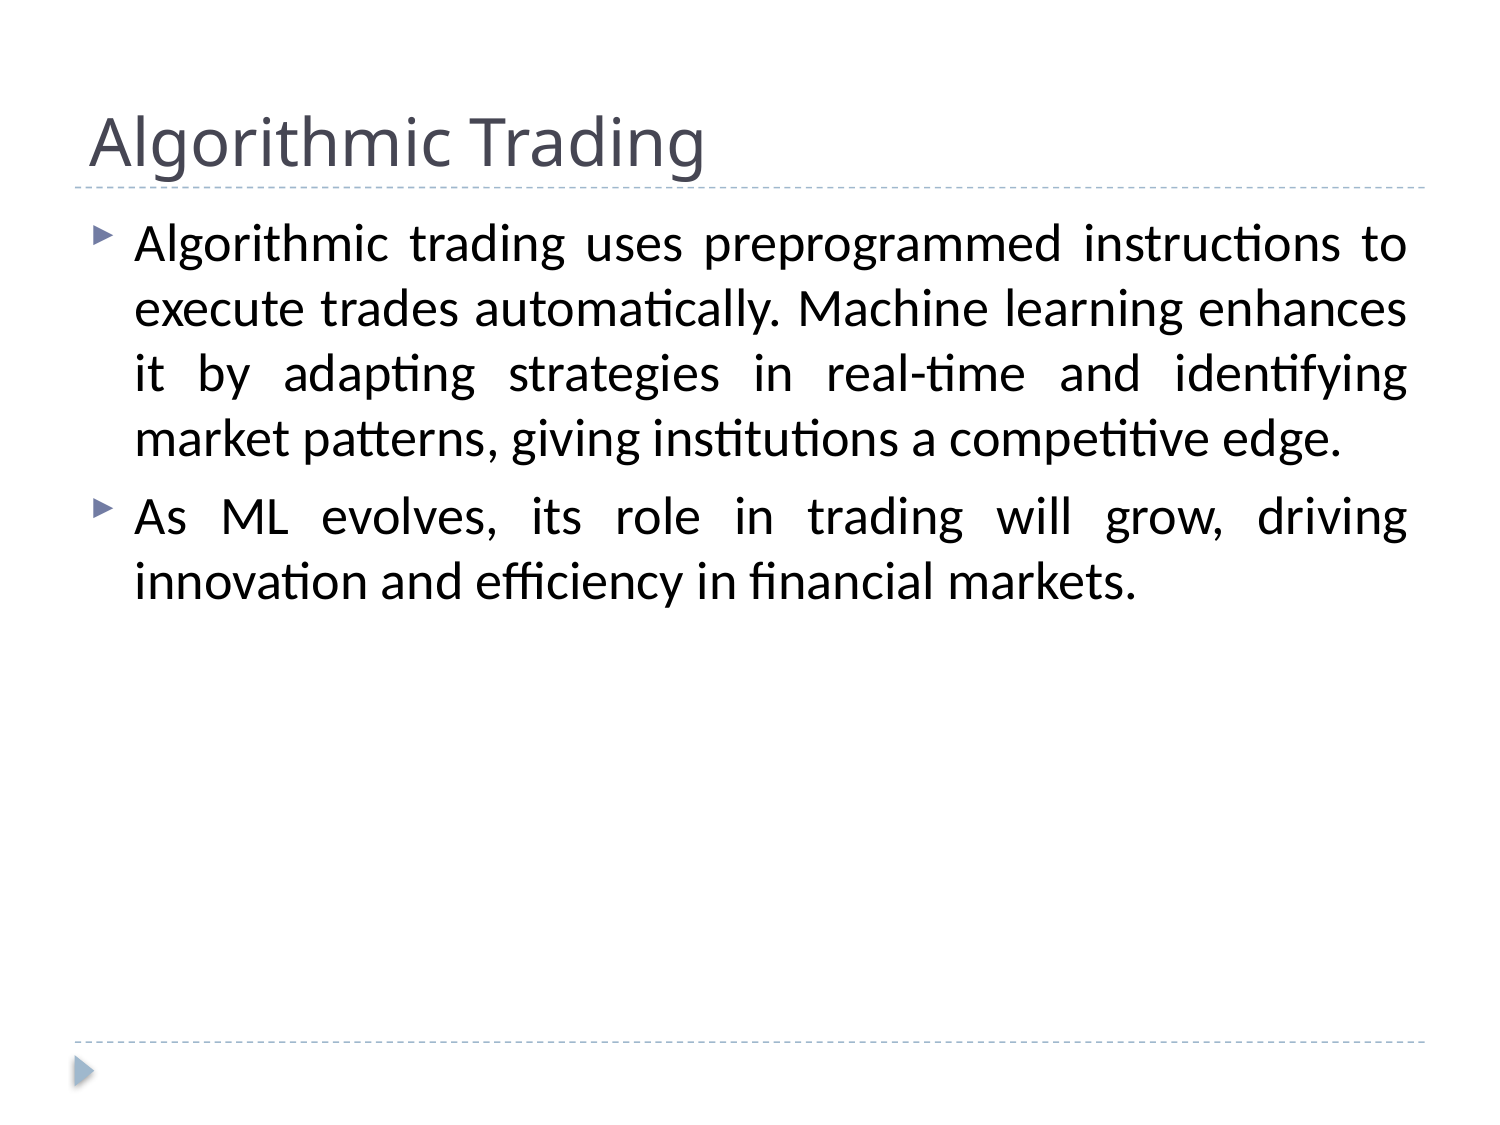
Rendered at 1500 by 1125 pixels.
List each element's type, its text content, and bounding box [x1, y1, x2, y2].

title Algorithmic Trading [75, 24, 1425, 188]
list Algorithmic trading uses preprogrammed instructions to execute trades automatically. Machine learning enhances it by adapting strategies in real-time and identifying market patterns, giving institutions a competitive edge. As ML evolves, its role in trading will grow, driving innovation and efficiency in financial markets. [75, 200, 1425, 1010]
